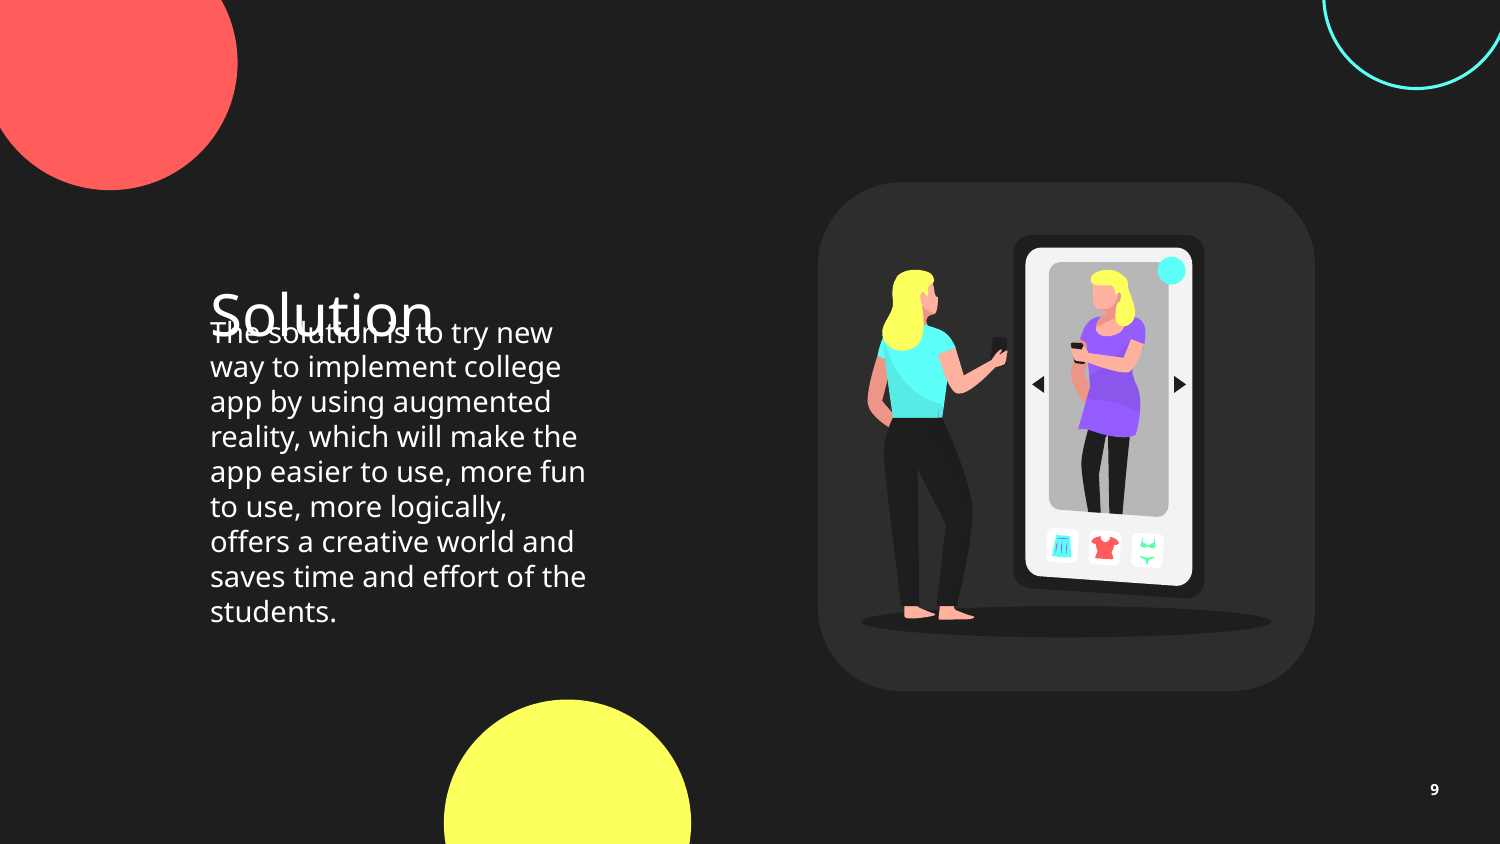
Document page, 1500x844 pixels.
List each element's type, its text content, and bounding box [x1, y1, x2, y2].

slide_number 9 [1389, 764, 1480, 816]
text_box [873, 607, 1272, 638]
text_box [865, 269, 1009, 620]
title Solution [194, 278, 606, 348]
subtitle The solution is to try new way to implement college app by using augmented reality, which will make the app easier to use, more fun to use, more logically, offers a creative world and saves time and effort of the students. [194, 386, 606, 557]
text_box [1013, 234, 1205, 599]
text_box [817, 182, 1316, 692]
